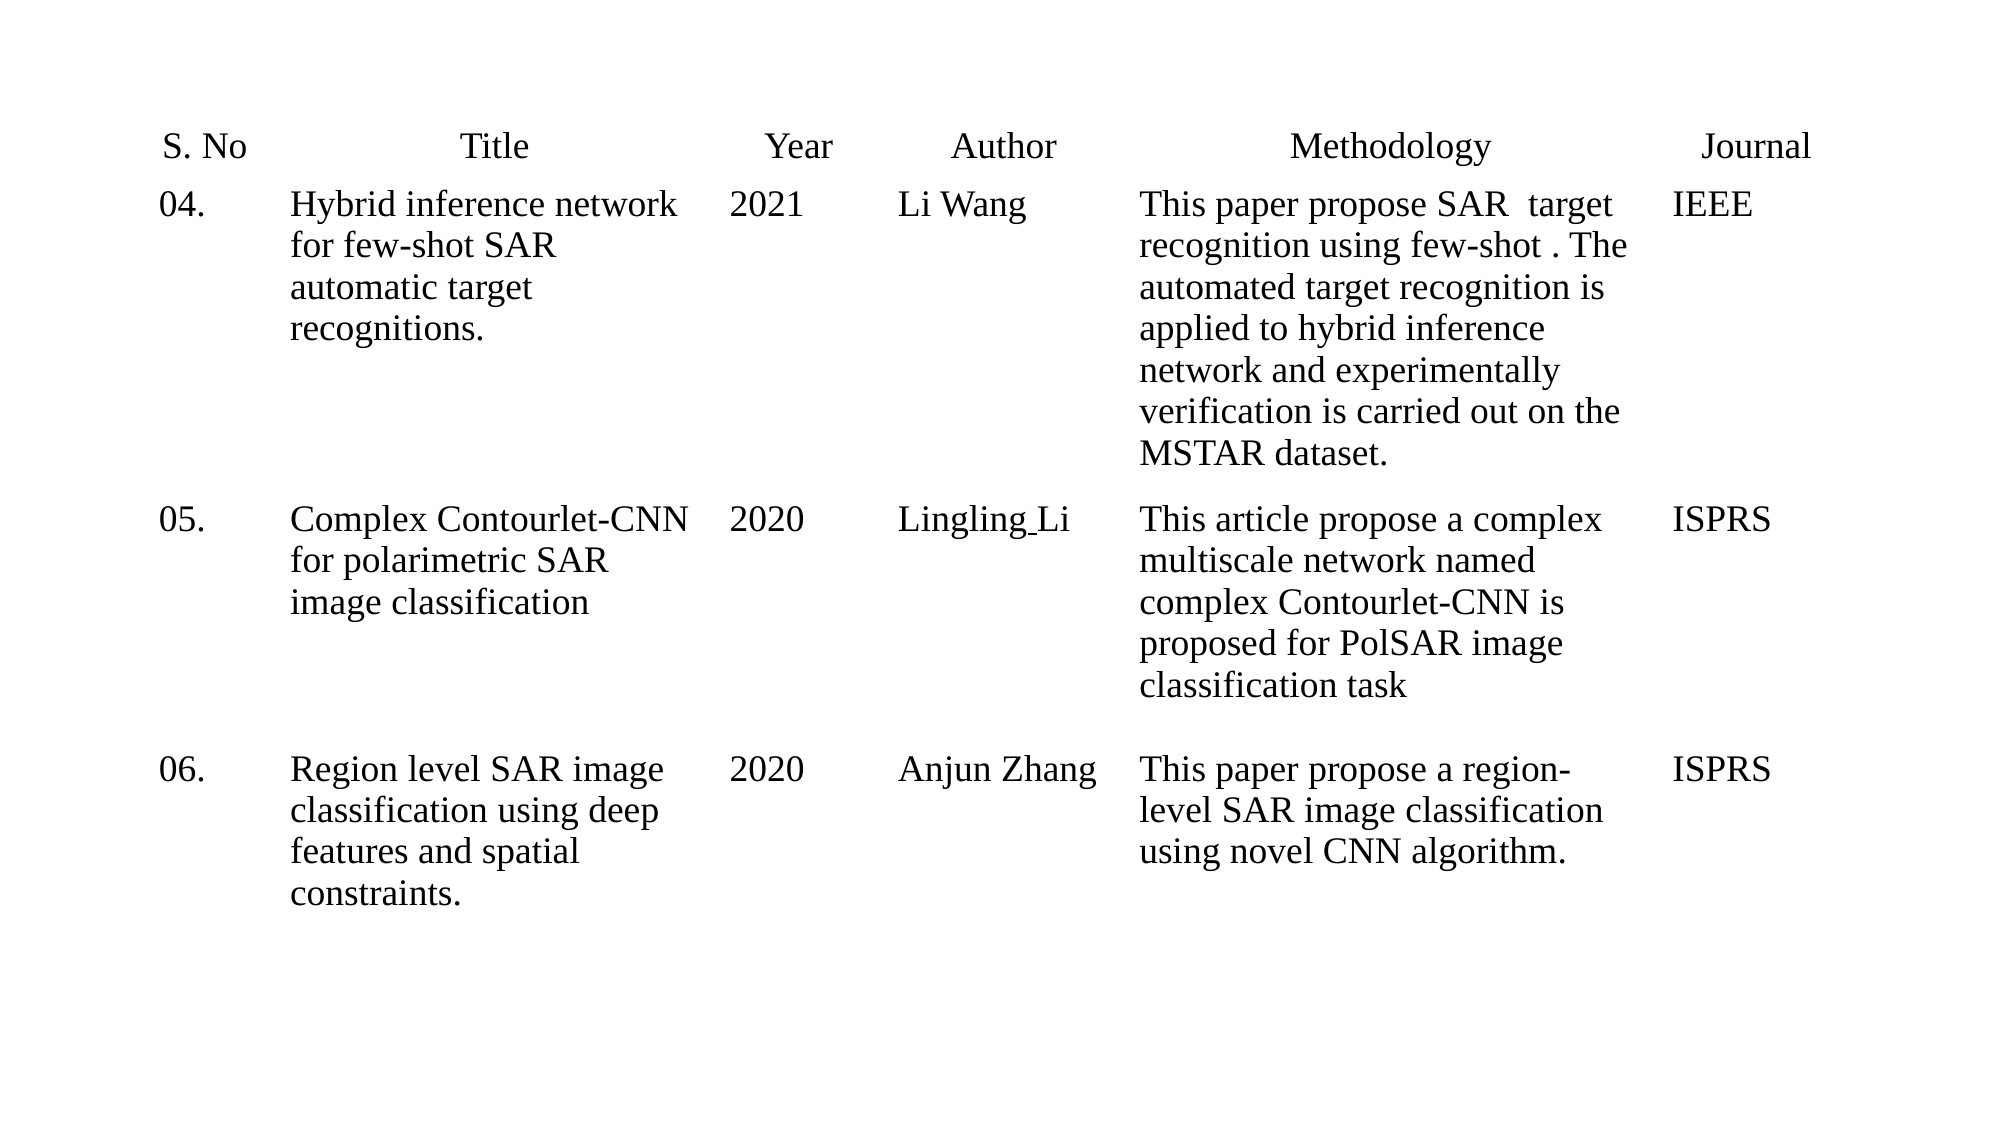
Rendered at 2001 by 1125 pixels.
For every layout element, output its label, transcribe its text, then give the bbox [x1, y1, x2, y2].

table_header Author [883, 118, 1124, 175]
table_cell Complex Contourlet-CNN for polarimetric SAR image classification [275, 490, 715, 740]
table_cell 2020 [715, 490, 883, 740]
table_header Year [715, 118, 883, 175]
table_cell 04. [144, 175, 275, 490]
table_header Title [275, 118, 715, 175]
table_cell Region level SAR image classification using deep features and spatial constraints. [275, 740, 715, 990]
table_cell 06. [144, 740, 275, 990]
table_cell Anjun Zhang [883, 740, 1124, 990]
table_cell 05. [144, 490, 275, 740]
table_cell This article propose a complex multiscale network named complex Contourlet-CNN is proposed for PolSAR image classification task [1124, 490, 1657, 740]
table_header Journal [1657, 118, 1856, 175]
table_cell Li Wang [883, 175, 1124, 490]
table_cell ISPRS [1657, 490, 1856, 740]
table_cell 2020 [715, 740, 883, 990]
table_cell This paper propose SAR target recognition using few-shot . The automated target recognition is applied to hybrid inference network and experimentally verification is carried out on the MSTAR dataset. [1124, 175, 1657, 490]
table_cell Hybrid inference network for few-shot SAR automatic target recognitions. [275, 175, 715, 490]
table_cell 2021 [715, 175, 883, 490]
table_header S. No [144, 118, 275, 175]
table_cell IEEE [1657, 175, 1856, 490]
table_cell Lingling Li [883, 490, 1124, 740]
table_cell ISPRS [1657, 740, 1856, 990]
table_header Methodology [1124, 118, 1657, 175]
table_cell This paper propose a region-level SAR image classification using novel CNN algorithm. [1124, 740, 1657, 990]
